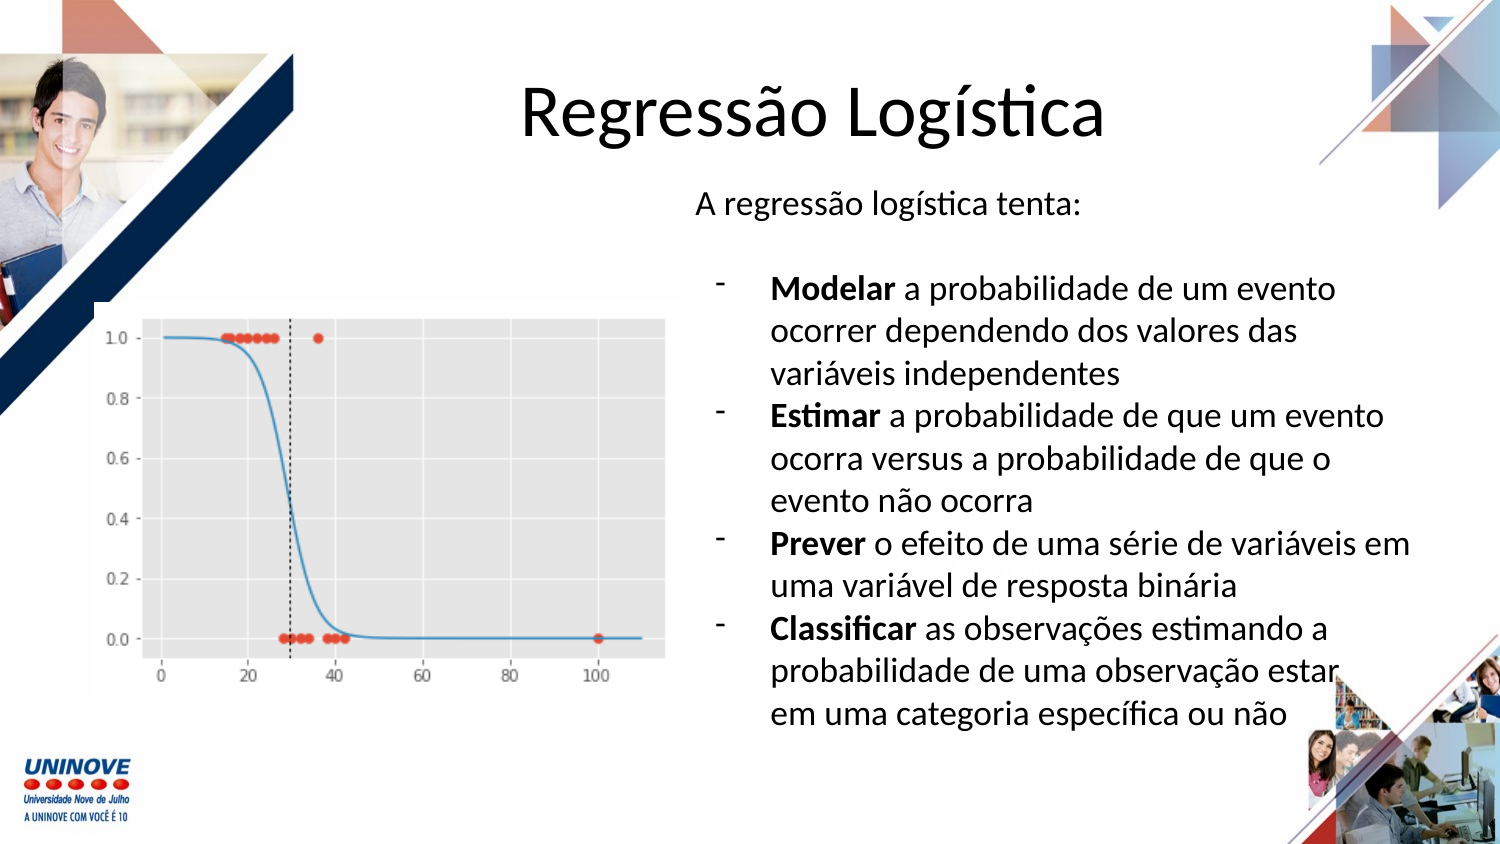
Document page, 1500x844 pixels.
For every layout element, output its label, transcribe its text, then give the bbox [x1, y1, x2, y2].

text_box A regressão logística tenta: Modelar a probabilidade de um evento ocorrer dependendo dos valores das variáveis independentes Estimar a probabilidade de que um evento ocorra versus a probabilidade de que o evento não ocorra Prever o efeito de uma série de variáveis em uma variável de resposta binária Classificar as observações estimando a probabilidade de uma observação estar em uma categoria específica ou não [680, 164, 1446, 748]
title Regressão Logística [319, 55, 1309, 157]
picture [0, 0, 1500, 844]
